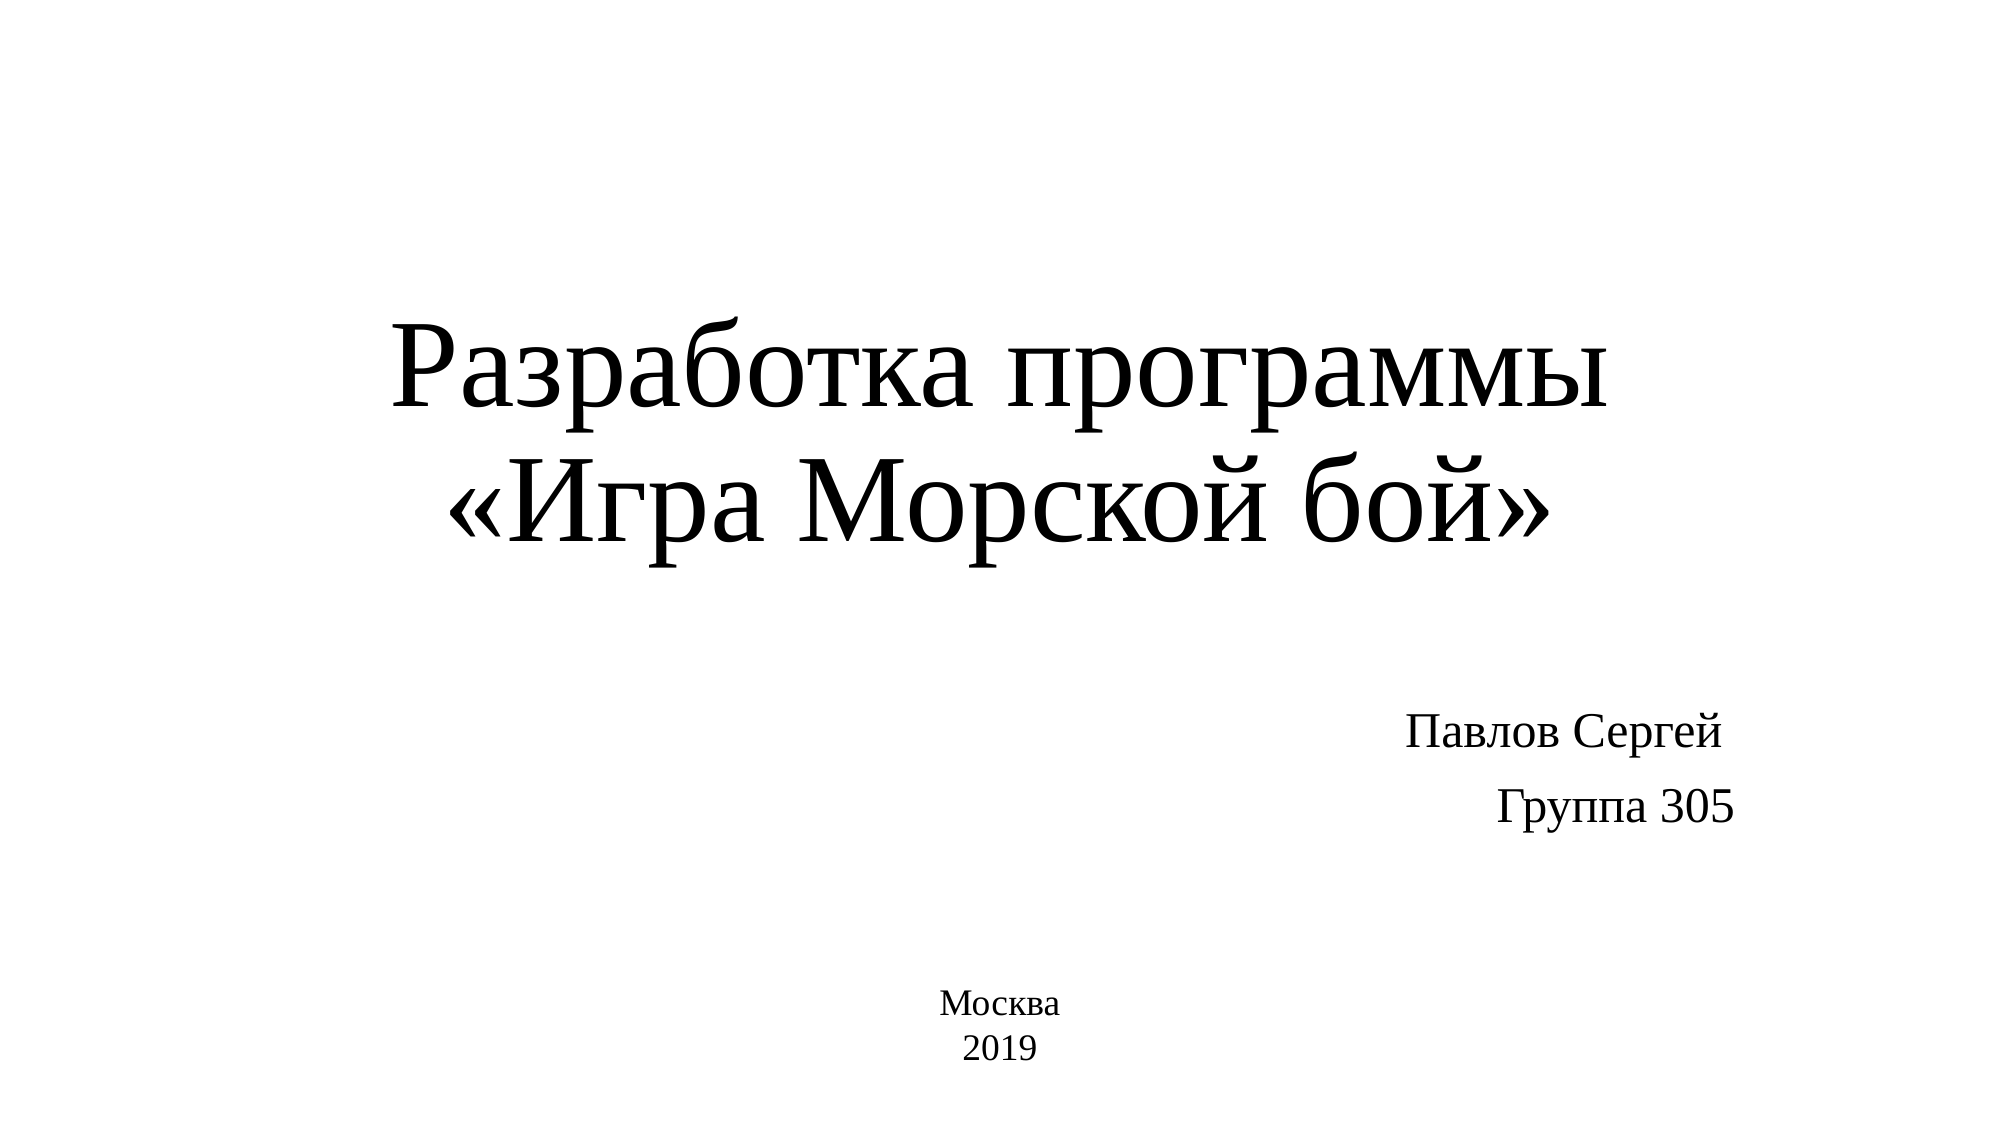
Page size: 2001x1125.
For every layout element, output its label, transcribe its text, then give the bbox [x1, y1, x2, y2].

text_box Москва 2019 [774, 970, 1225, 1076]
title Разработка программы «Игра Морской бой» [249, 184, 1750, 576]
subtitle Павлов Сергей Группа 305 [249, 696, 1750, 969]
